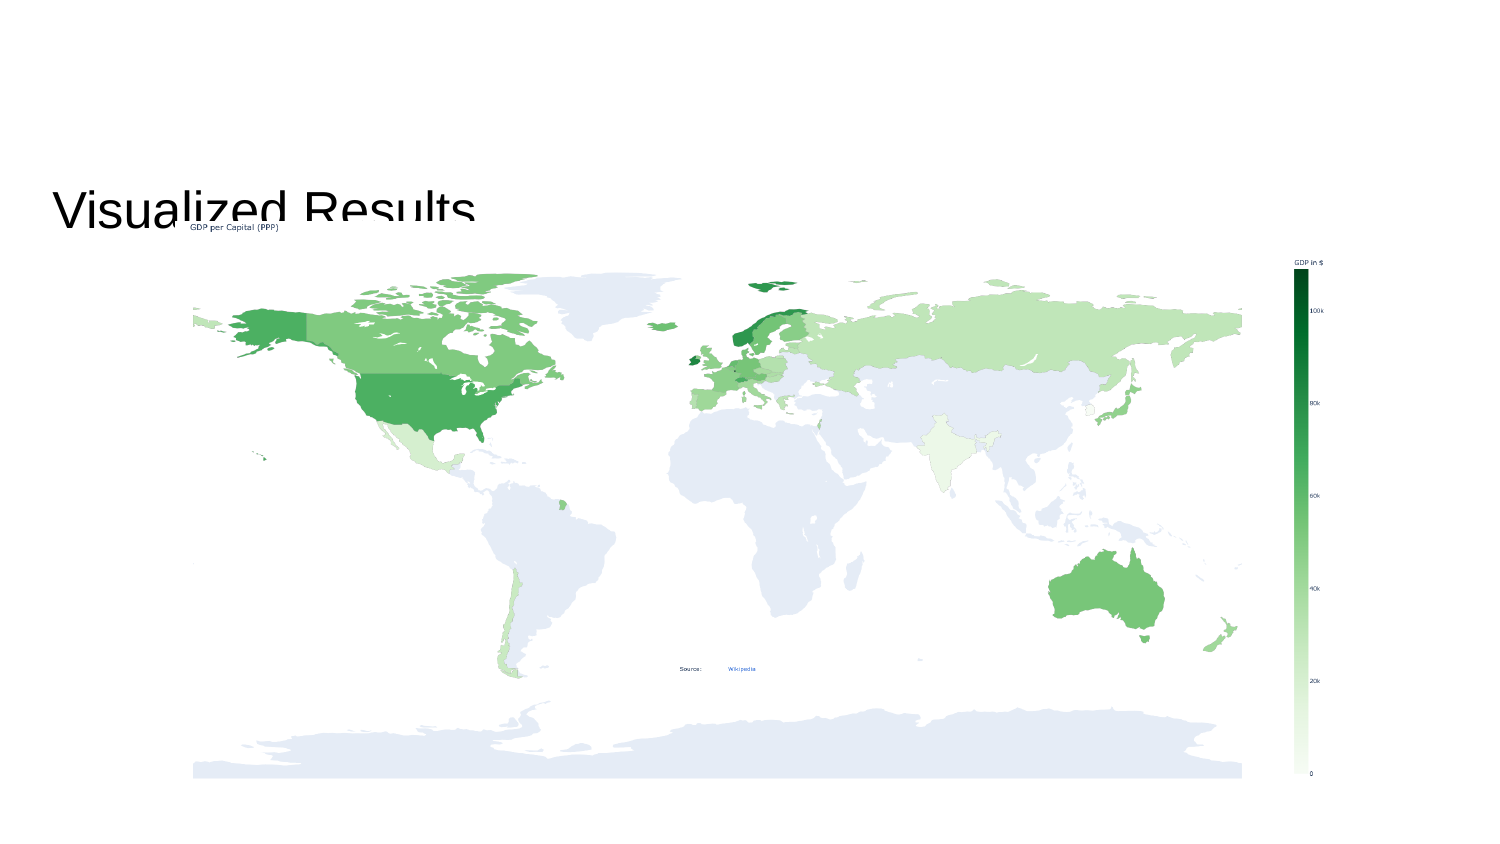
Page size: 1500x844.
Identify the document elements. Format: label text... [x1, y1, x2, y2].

picture [174, 220, 1325, 794]
title Visualized Results [52, 159, 1449, 222]
